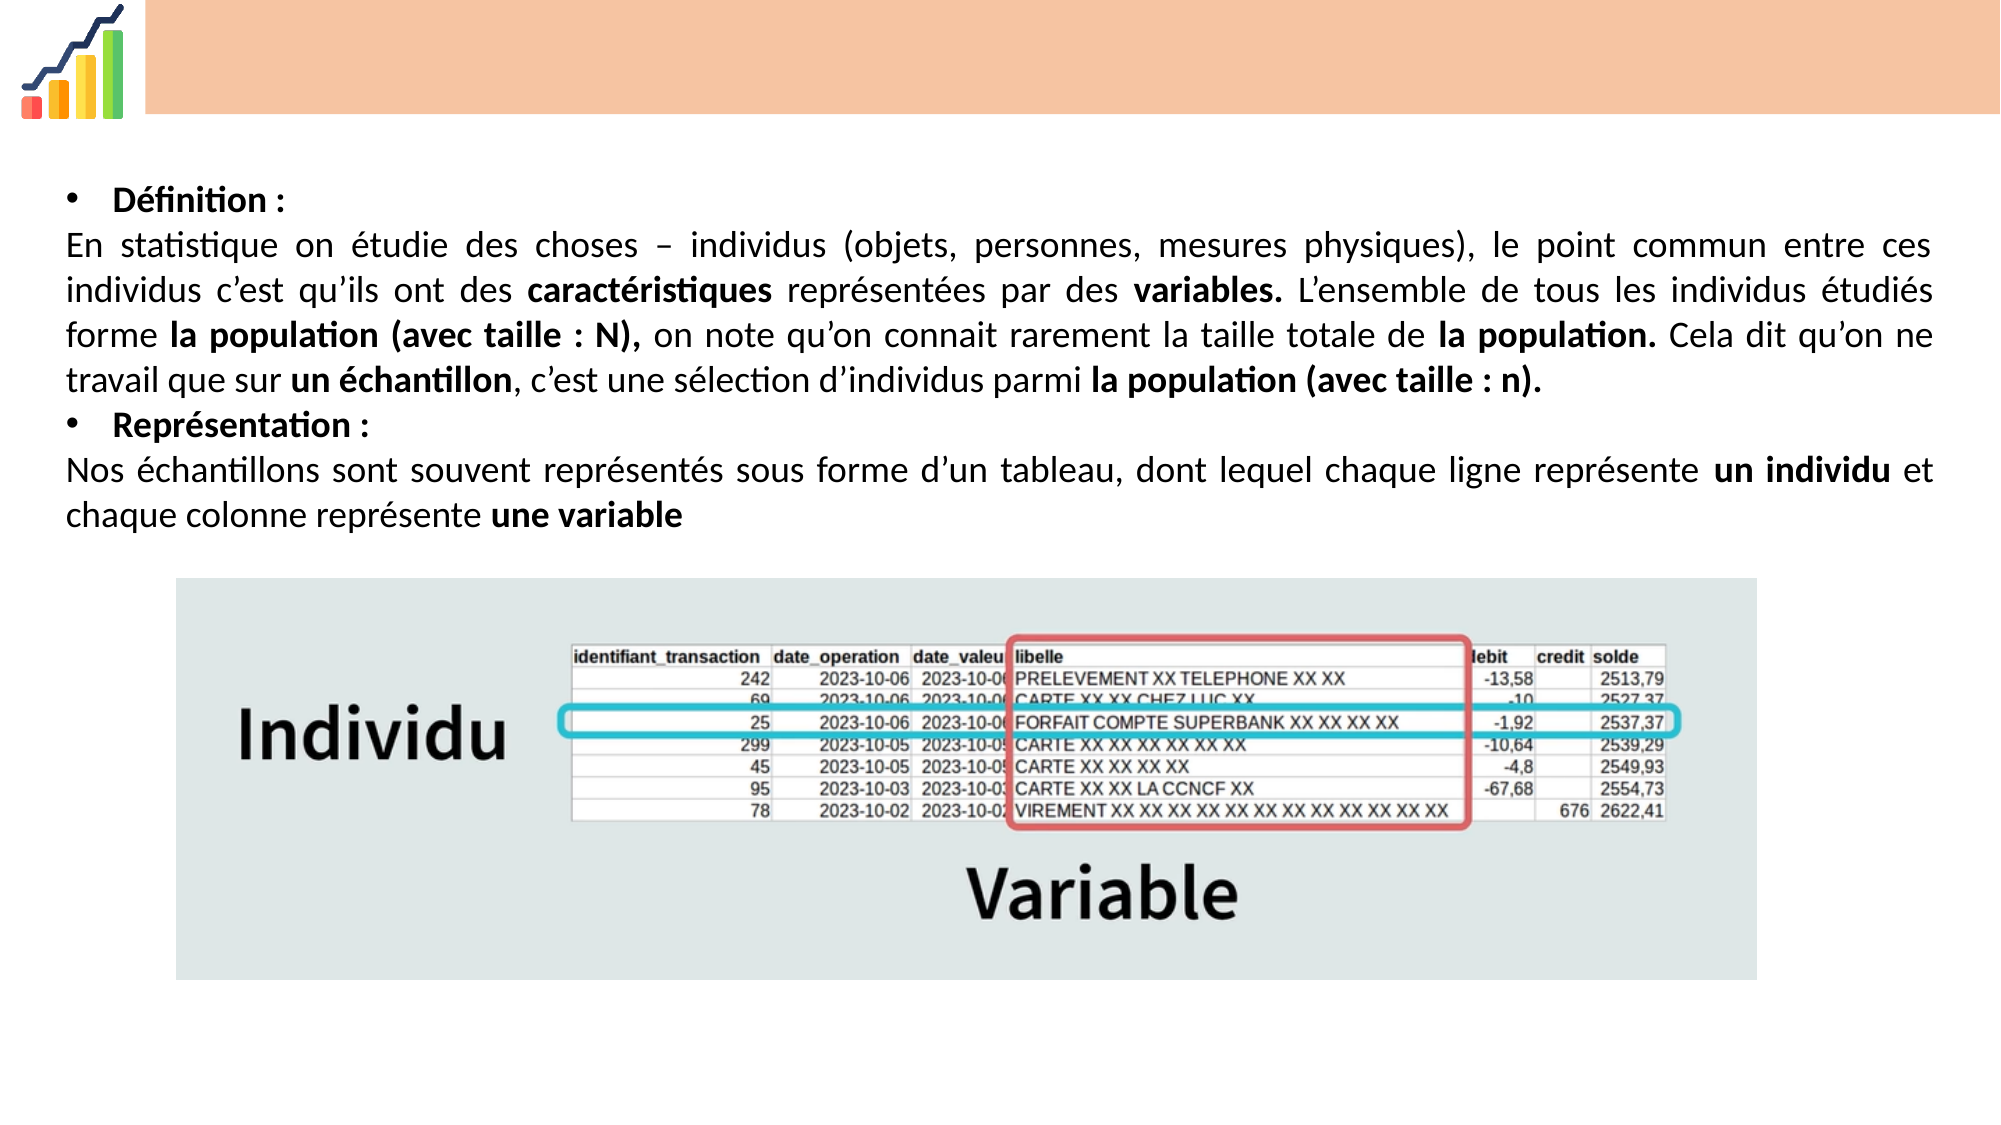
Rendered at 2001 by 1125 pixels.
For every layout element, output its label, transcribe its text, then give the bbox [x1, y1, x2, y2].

picture [15, 4, 130, 119]
text_box [145, 0, 2000, 115]
text_box Définition : En statistique on étudie des choses – individus (objets, personnes, mesures physiques), le point commun entre ces individus c’est qu’ils ont des caractéristiques représentées par des variables. L’ensemble de tous les individus étudiés forme la population (avec taille : N), on note qu’on connait rarement la taille totale de la population. Cela dit qu’on ne travail que sur un échantillon, c’est une sélection d’individus parmi la population (avec taille : n). Représentation : Nos échantillons sont souvent représentés sous forme d’un tableau, dont lequel chaque ligne représente un individu et chaque colonne représente une variable [51, 168, 1949, 543]
picture [176, 578, 1757, 980]
